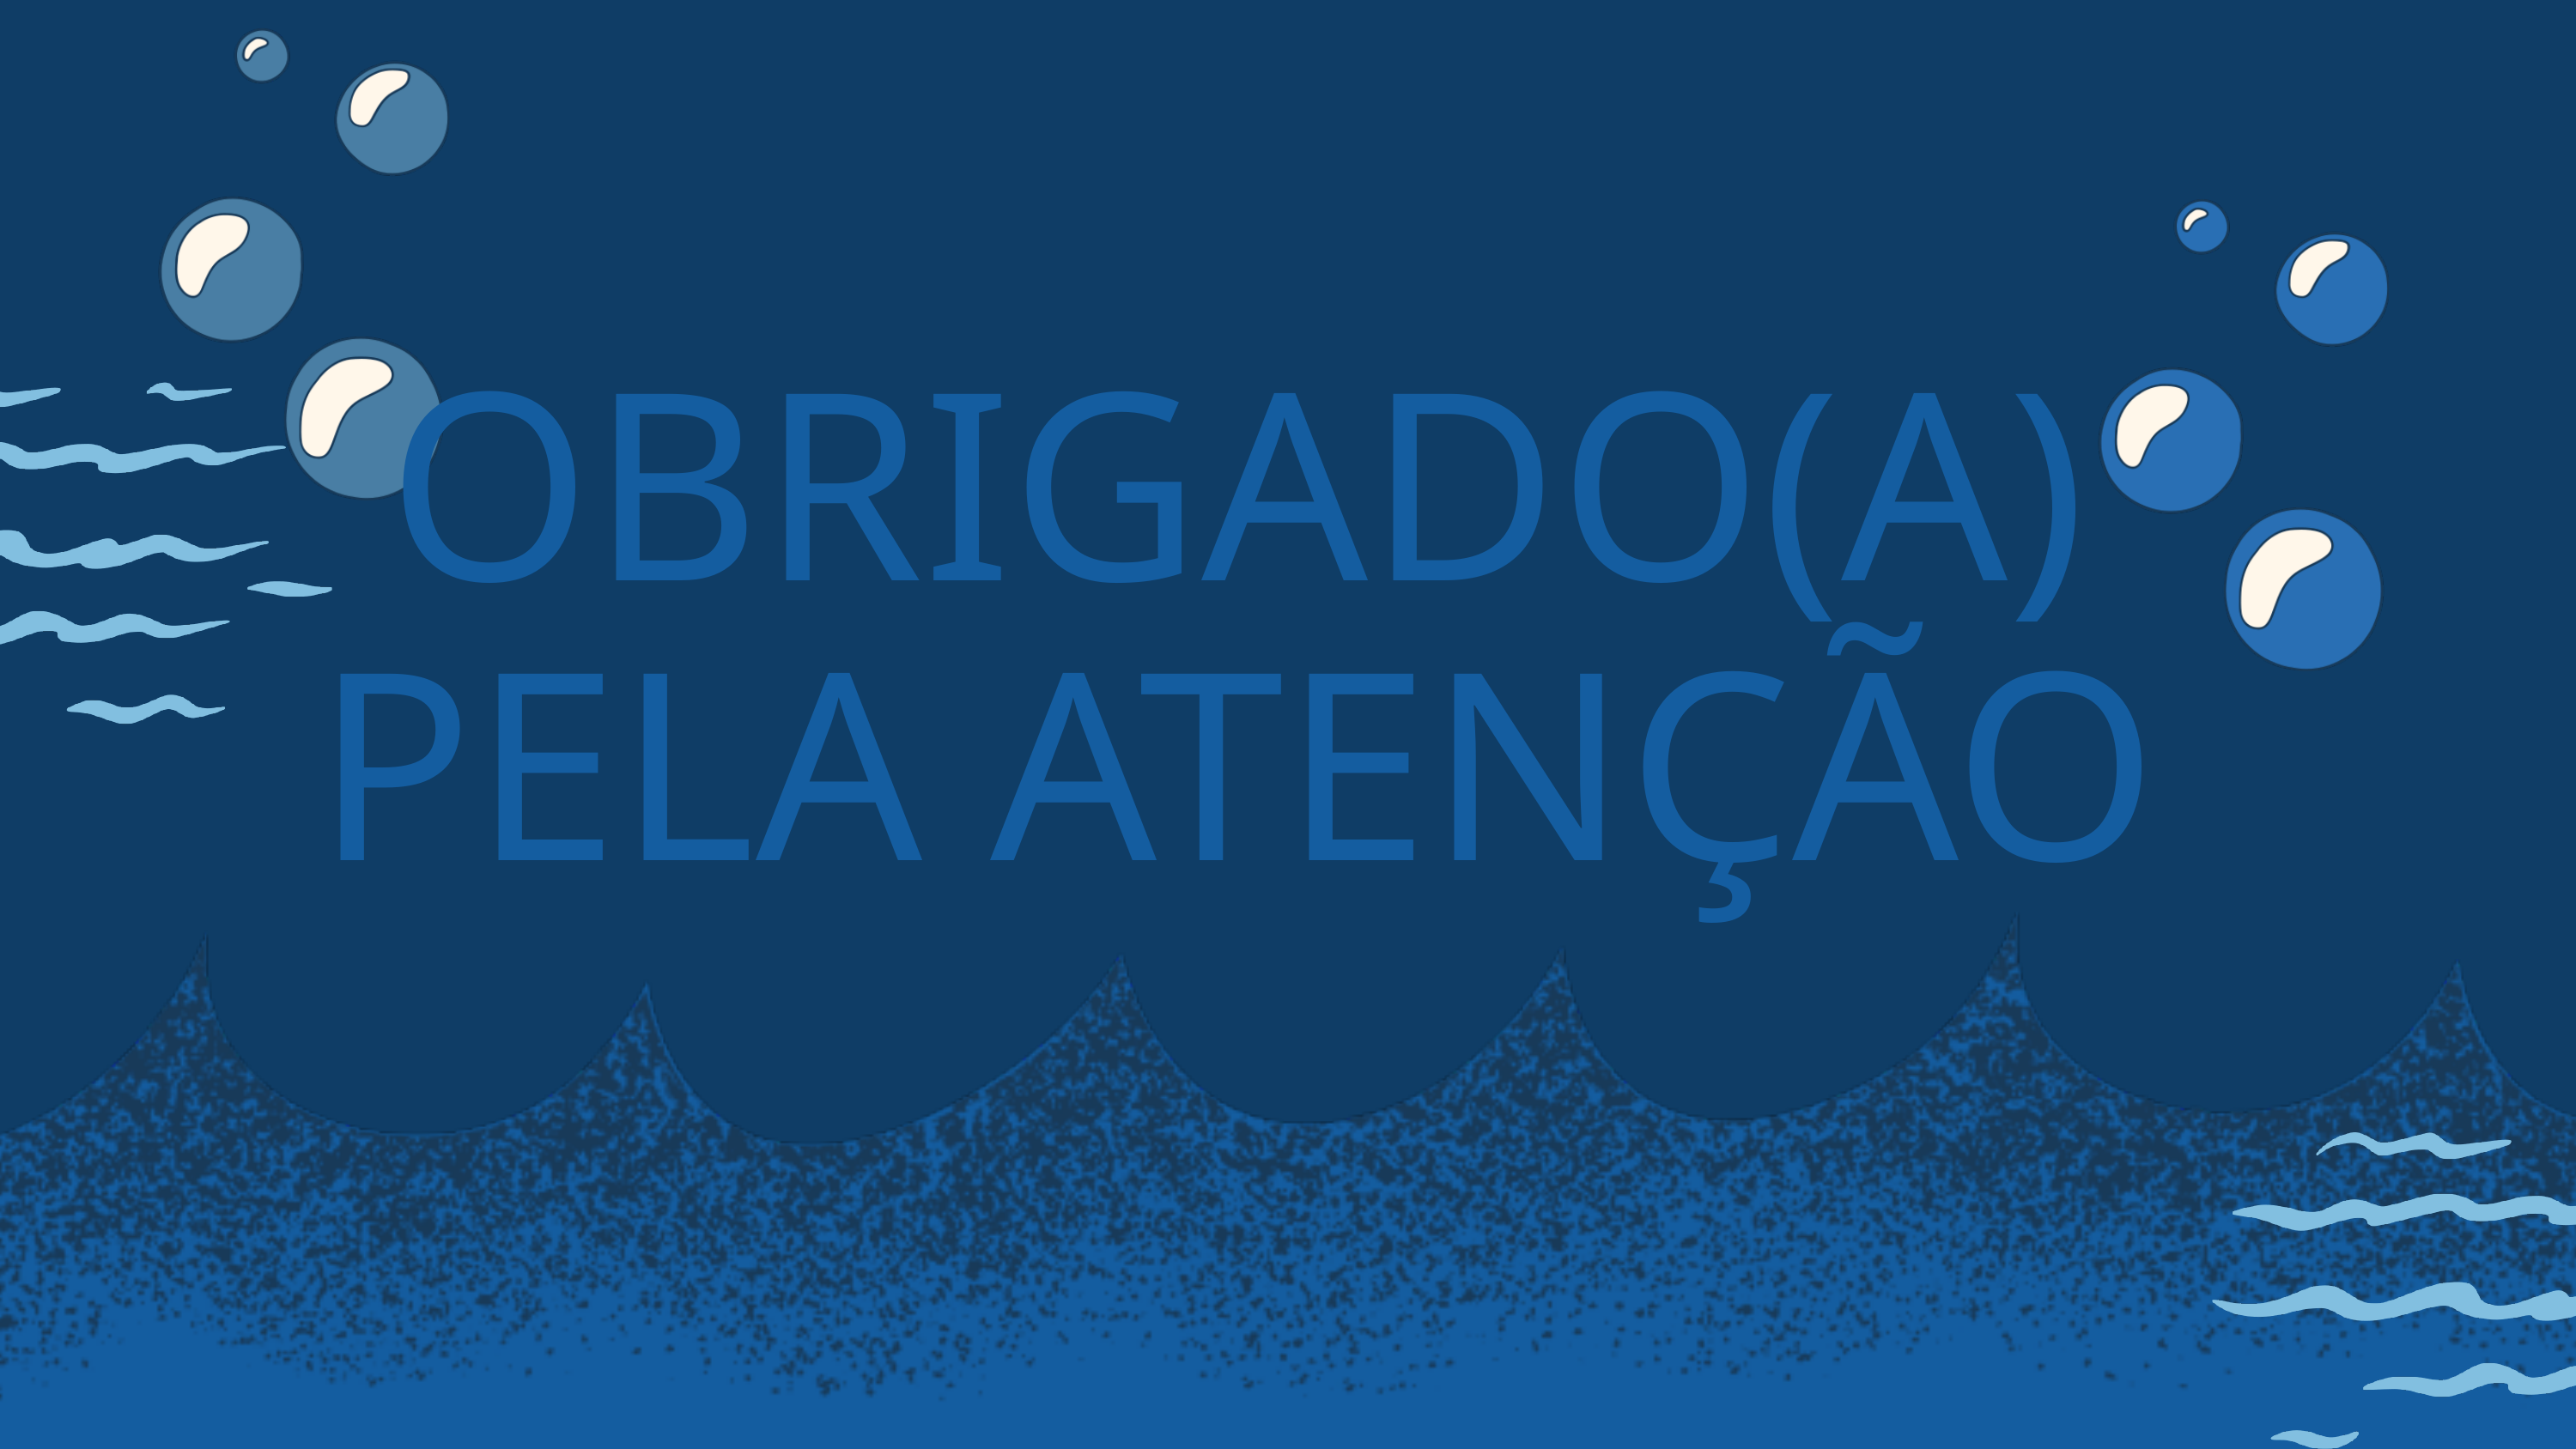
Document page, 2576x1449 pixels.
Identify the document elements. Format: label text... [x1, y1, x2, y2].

text_box [2093, 198, 2390, 671]
text_box OBRIGADO(A) PELA ATENÇÃO [301, 354, 2172, 1192]
text_box [2212, 1131, 2576, 1449]
text_box [0, 379, 301, 724]
text_box [0, 912, 2576, 1449]
text_box [153, 27, 450, 500]
